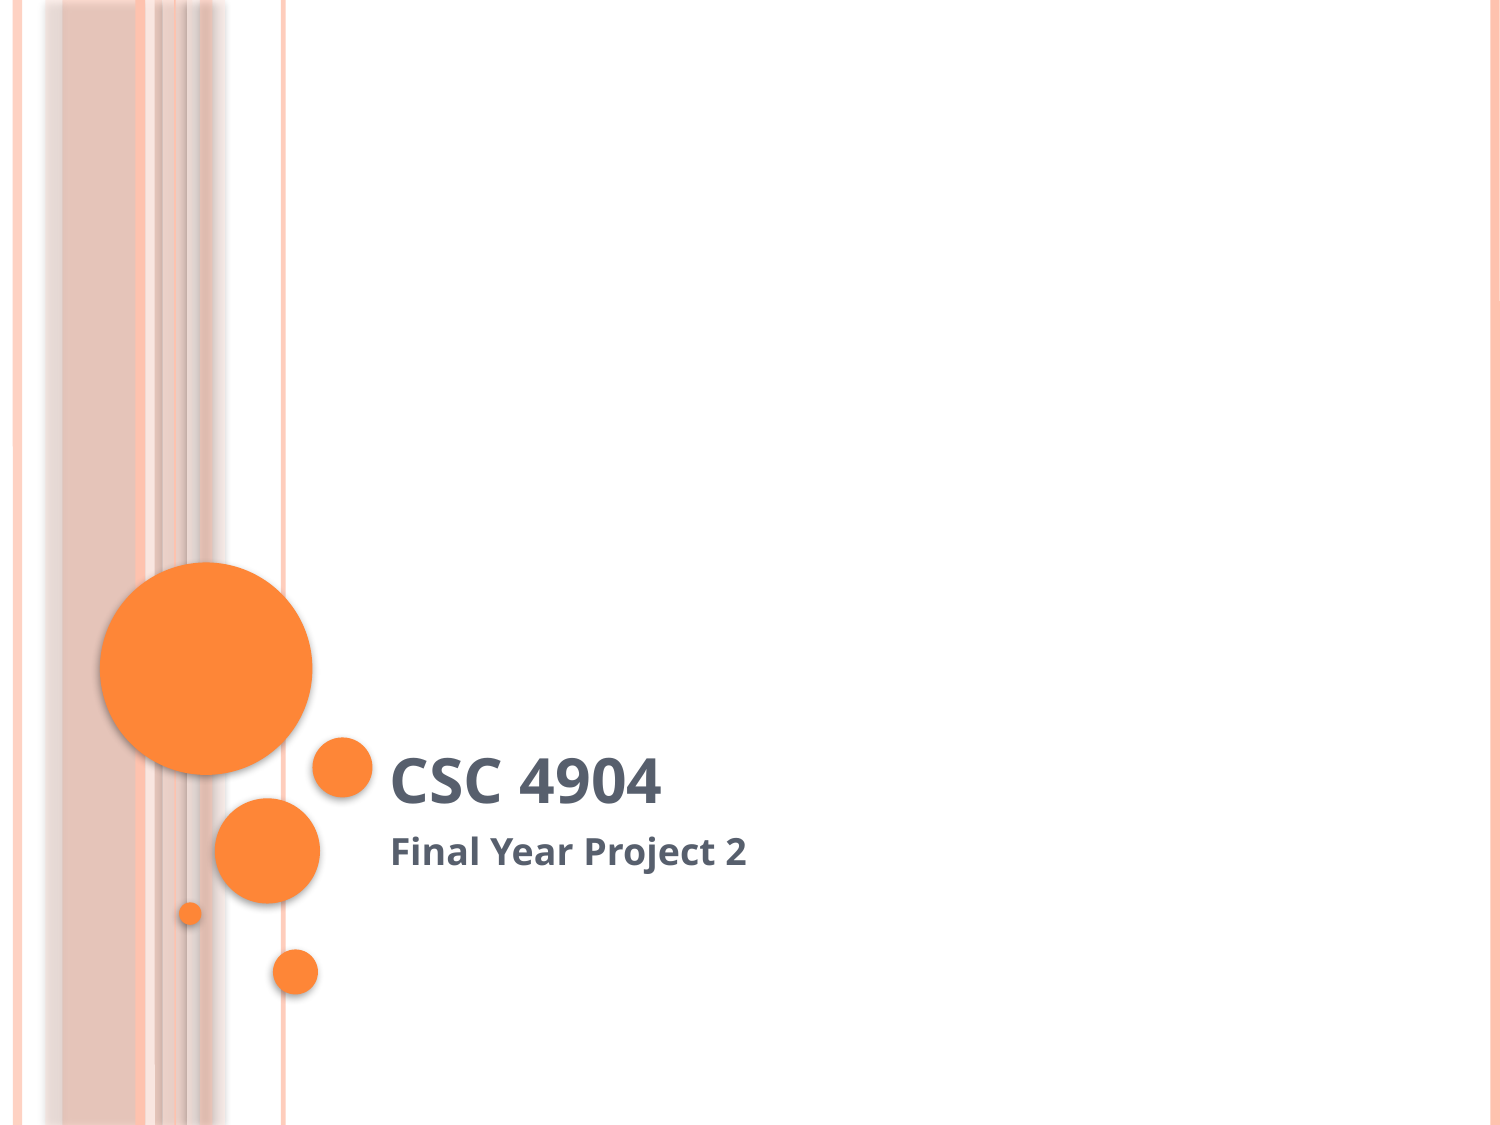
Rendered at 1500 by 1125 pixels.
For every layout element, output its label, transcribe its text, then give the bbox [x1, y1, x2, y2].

title CSC 4904 [375, 512, 1388, 820]
subtitle Final Year Project 2 [375, 820, 1388, 1046]
